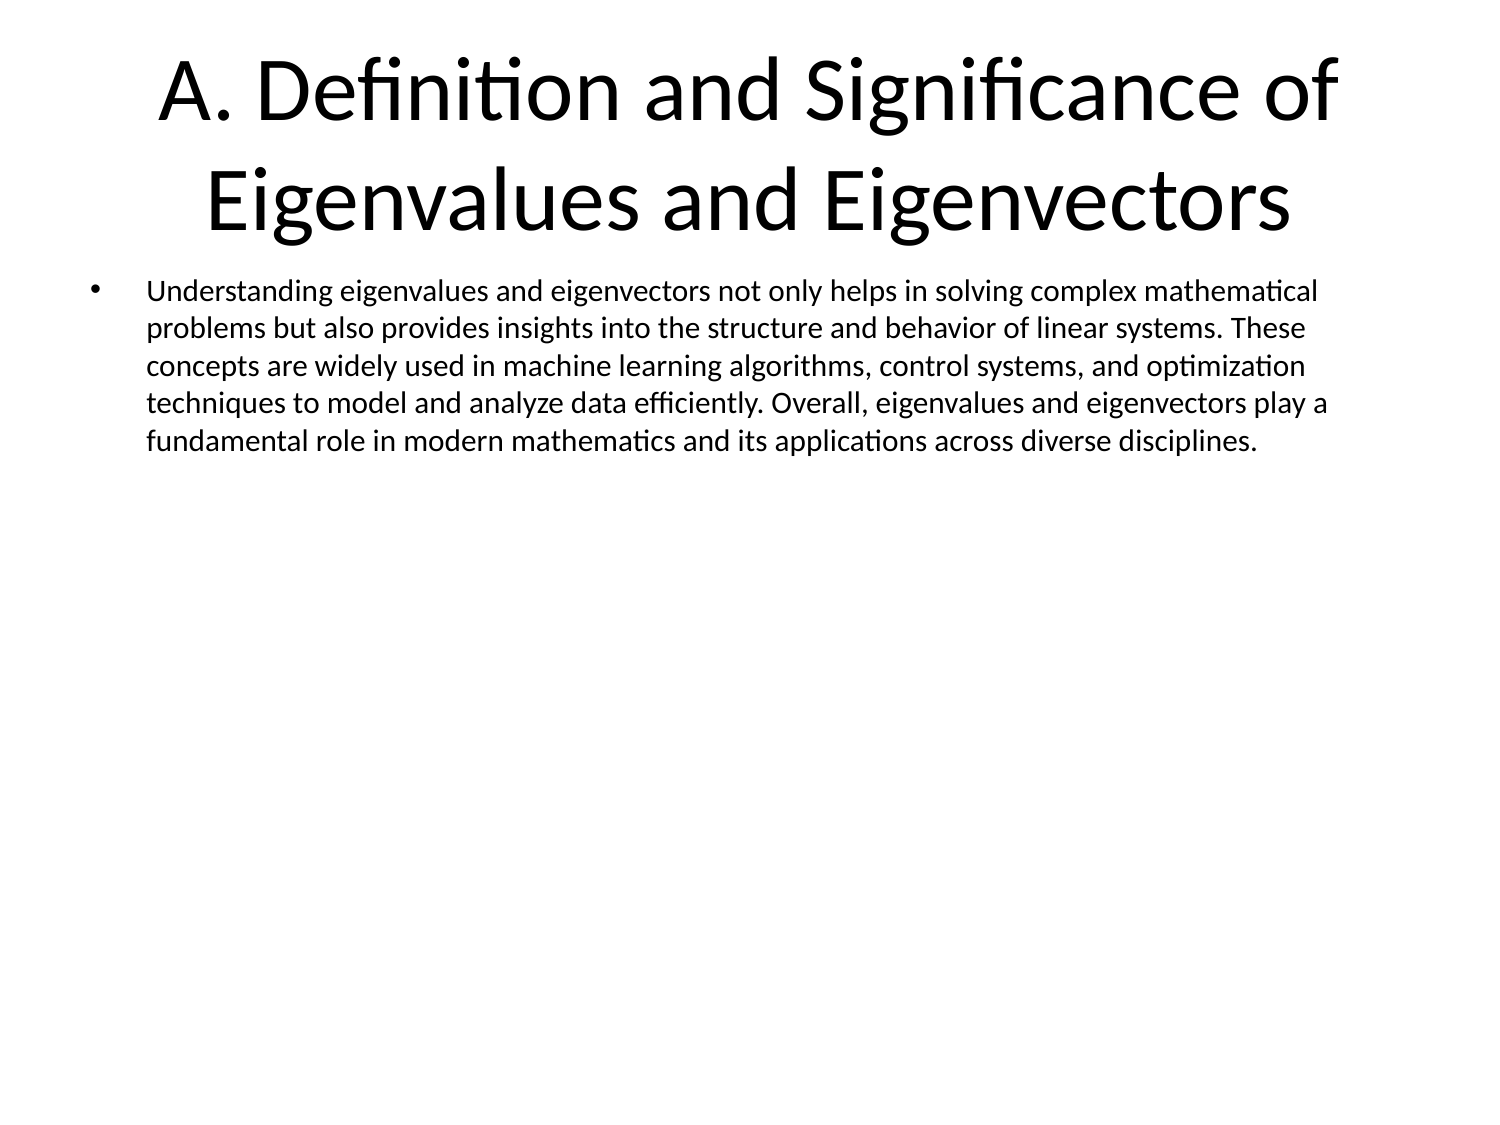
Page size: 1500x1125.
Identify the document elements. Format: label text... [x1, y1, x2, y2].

title A. Definition and Significance of Eigenvalues and Eigenvectors [75, 45, 1425, 233]
list Understanding eigenvalues and eigenvectors not only helps in solving complex mathematical problems but also provides insights into the structure and behavior of linear systems. These concepts are widely used in machine learning algorithms, control systems, and optimization techniques to model and analyze data efficiently. Overall, eigenvalues and eigenvectors play a fundamental role in modern mathematics and its applications across diverse disciplines. [75, 262, 1425, 1005]
